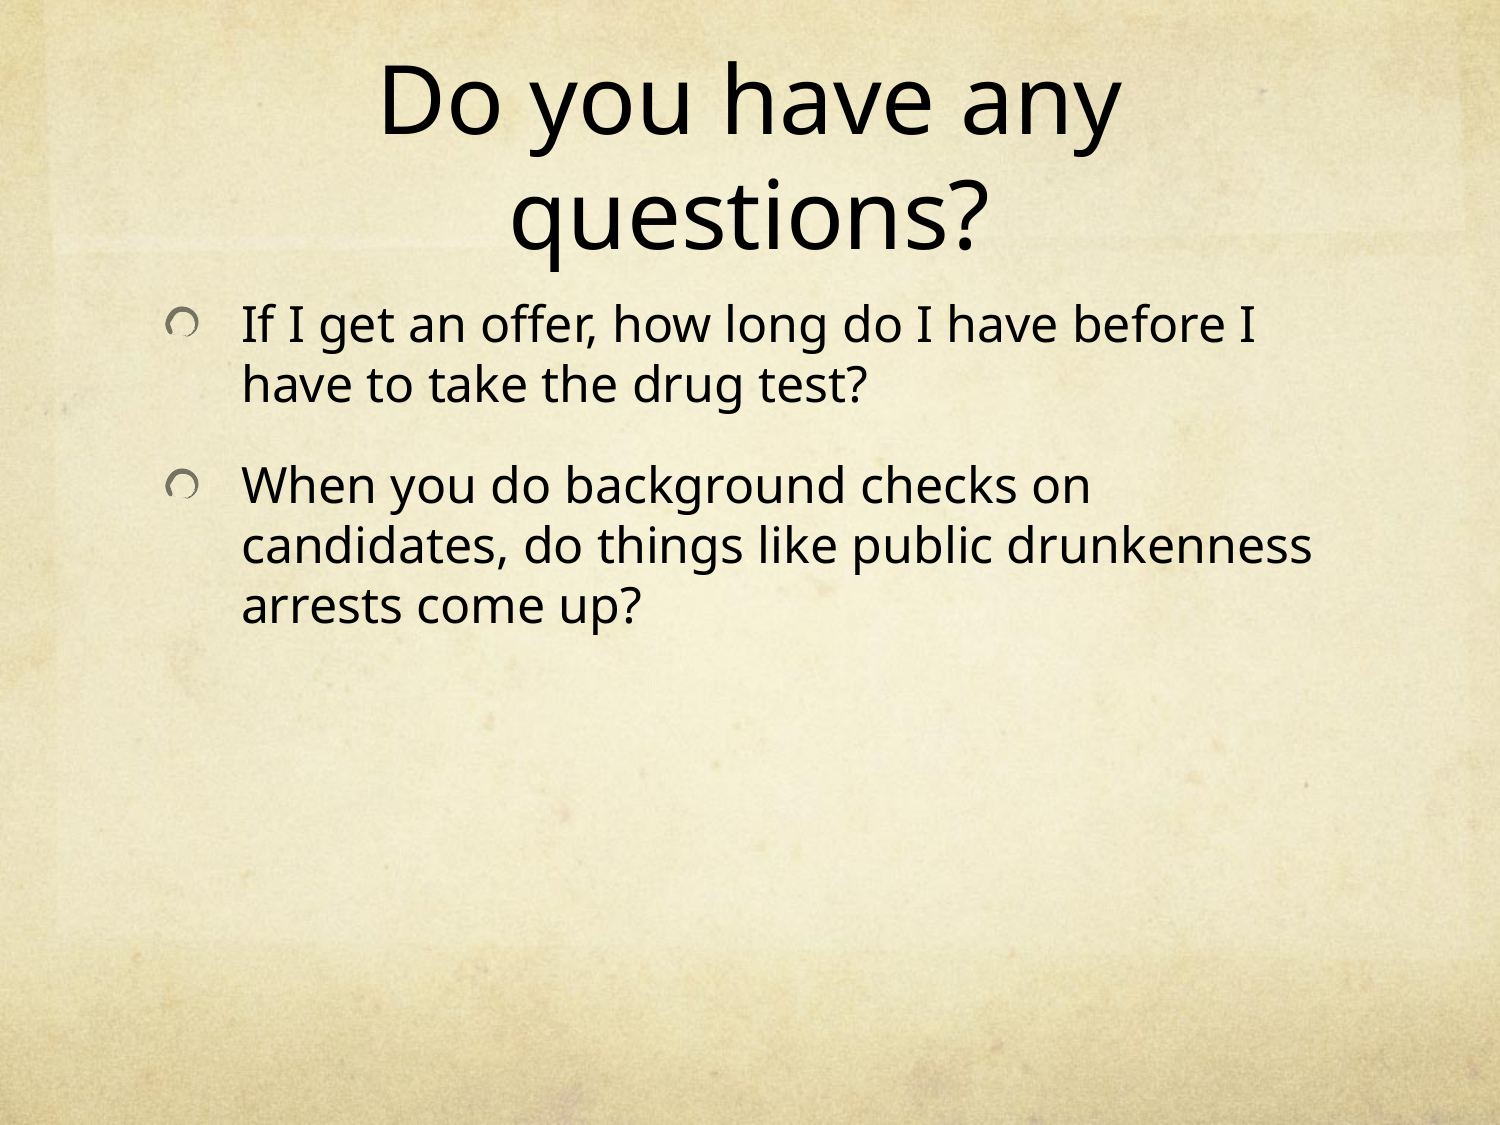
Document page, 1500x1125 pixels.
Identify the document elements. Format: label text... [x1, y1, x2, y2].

list If I get an offer, how long do I have before I have to take the drug test? When you do background checks on candidates, do things like public drunkenness arrests come up? [150, 284, 1350, 950]
picture [0, 0, 1500, 1125]
title Do you have any questions? [150, 82, 1350, 225]
